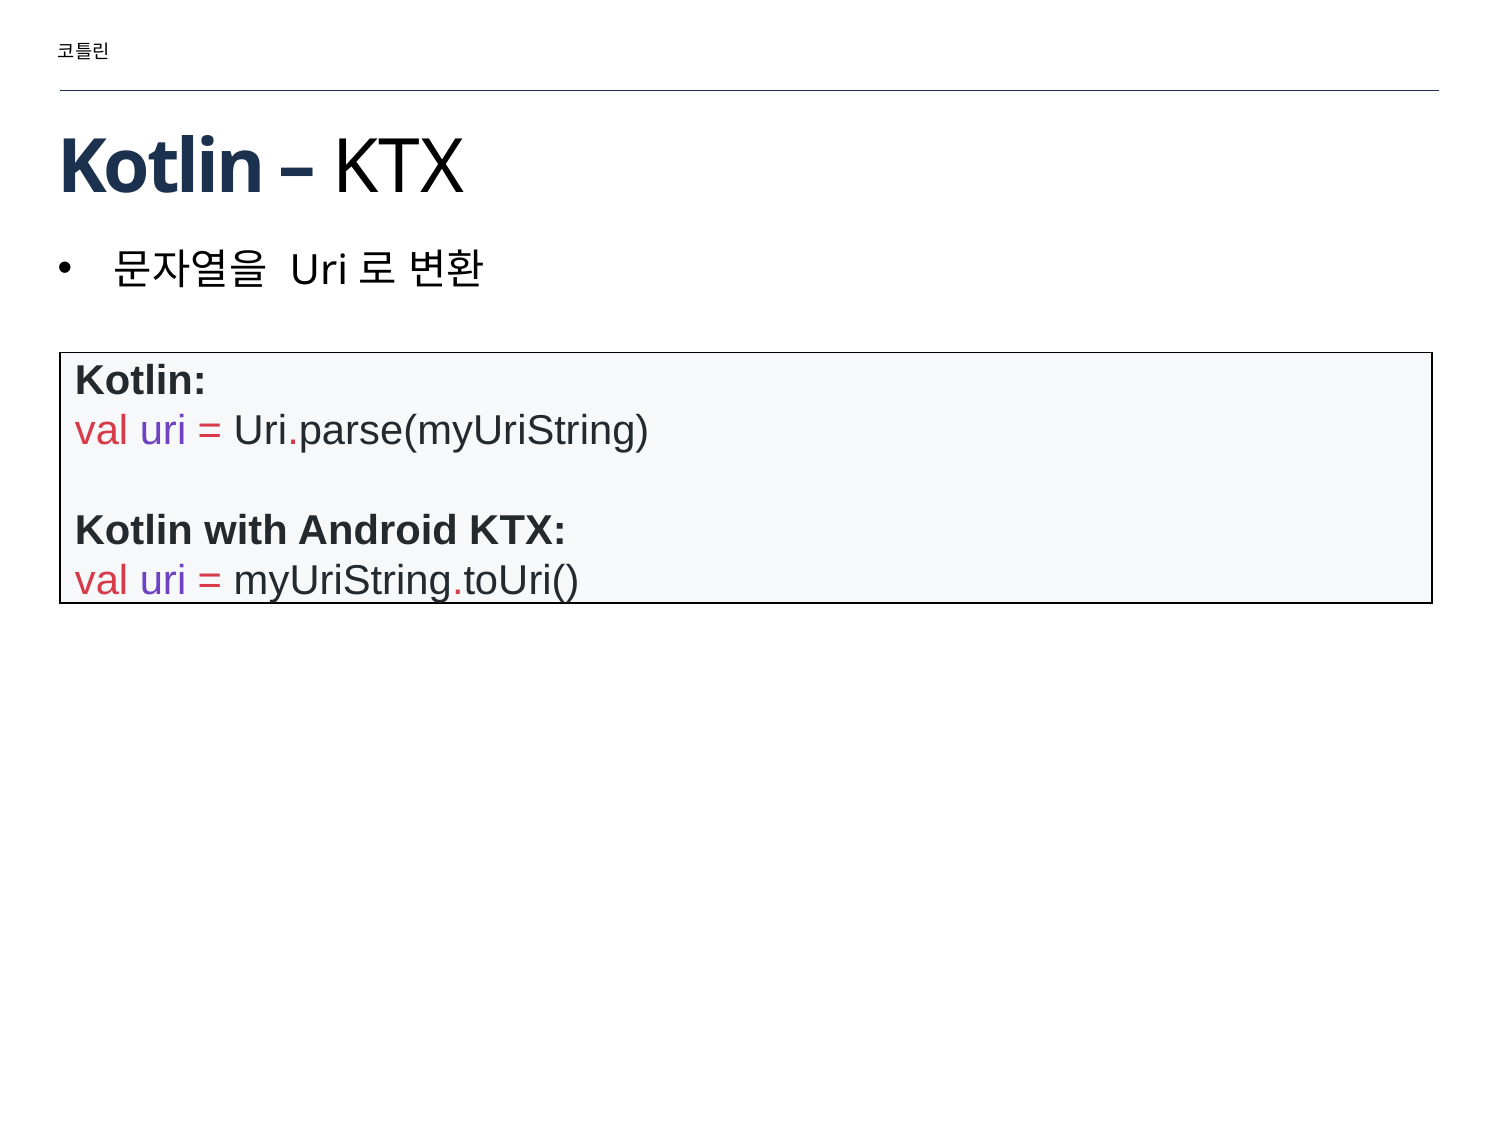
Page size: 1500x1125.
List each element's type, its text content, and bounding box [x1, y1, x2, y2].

text_box 문자열을 Uri로 변환 [42, 235, 1433, 1033]
text_box 코틀린 [43, 32, 303, 70]
title Kotlin – KTX [42, 114, 1454, 211]
text_box Kotlin: val uri = Uri.parse(myUriString) Kotlin with Android KTX: val uri = myUriString.toUri() [59, 352, 1433, 603]
